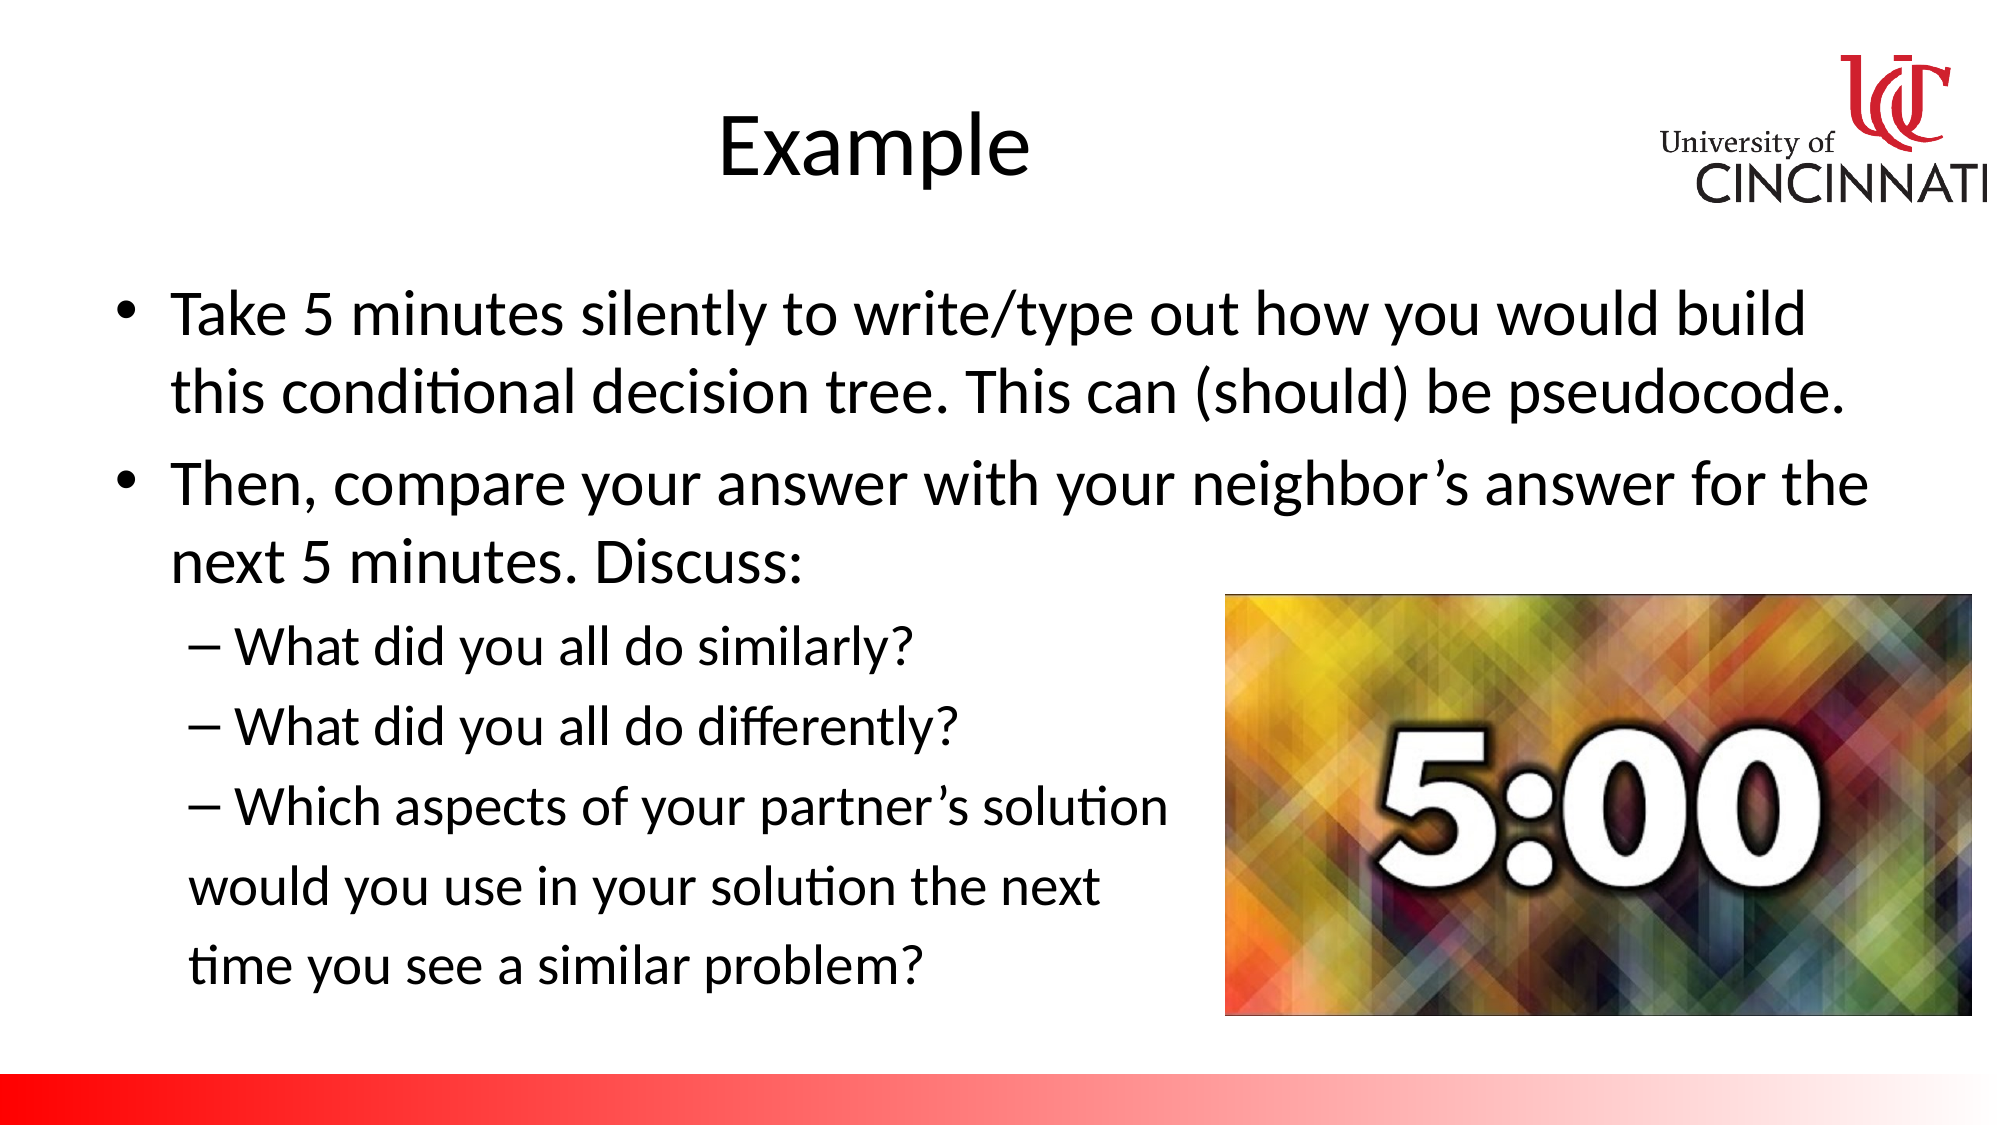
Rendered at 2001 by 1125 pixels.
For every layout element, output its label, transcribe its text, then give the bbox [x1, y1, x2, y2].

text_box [1224, 593, 1973, 1017]
title Example [99, 45, 1651, 233]
picture [1660, 55, 1987, 203]
list Take 5 minutes silently to write/type out how you would build this conditional decision tree. This can (should) be pseudocode. Then, compare your answer with your neighbor’s answer for the next 5 minutes. Discuss: What did you all do similarly? What did you all do differently? Which aspects of your partner’s solution would you use in your solution the next time you see a similar problem? [99, 262, 1900, 1071]
